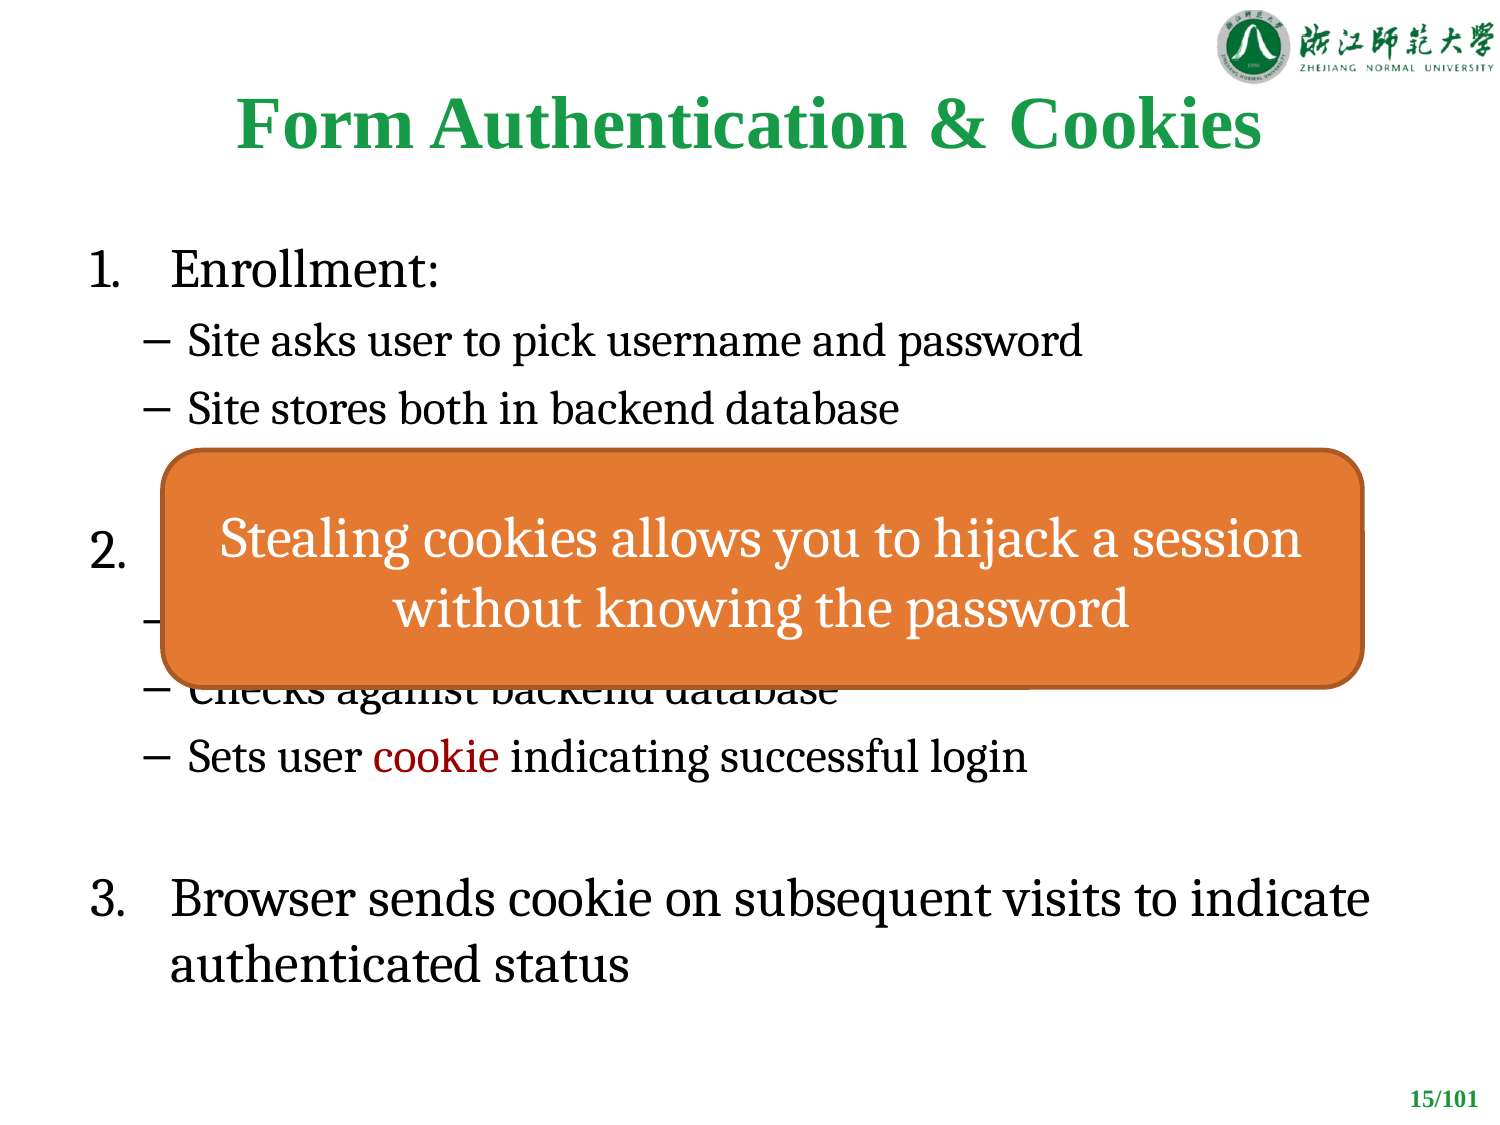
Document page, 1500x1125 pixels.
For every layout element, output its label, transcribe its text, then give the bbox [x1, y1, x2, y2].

text_box Stealing cookies allows you to hijack a session without knowing the password [160, 447, 1365, 690]
list Enrollment: Site asks user to pick username and password Site stores both in backend database Authentication: Site asks user for login information Checks against backend database Sets user cookie indicating successful login Browser sends cookie on subsequent visits to indicate authenticated status [75, 224, 1425, 1005]
picture [1215, 10, 1494, 86]
title Form Authentication & Cookies [75, 24, 1425, 213]
